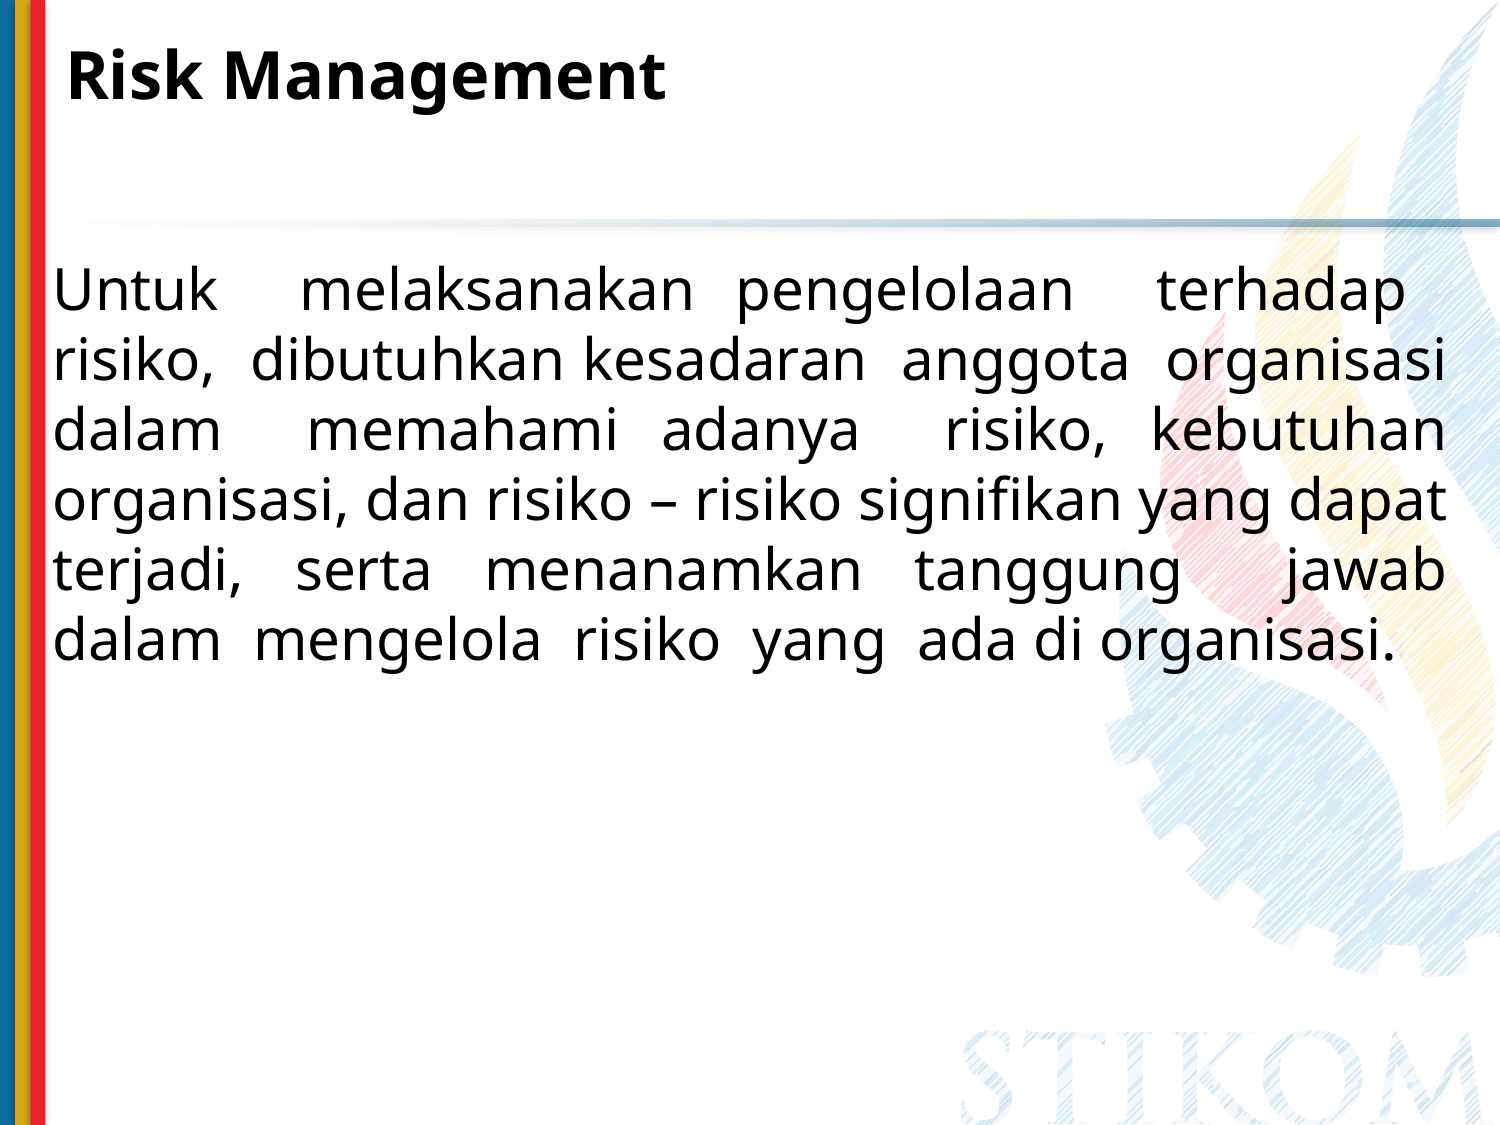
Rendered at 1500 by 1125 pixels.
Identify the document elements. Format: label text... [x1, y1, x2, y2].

title Risk Management [50, 7, 1400, 138]
list Untuk melaksanakan pengelolaan terhadap risiko, dibutuhkan kesadaran anggota organisasi dalam memahami adanya risiko, kebutuhan organisasi, dan risiko – risiko signifikan yang dapat terjadi, serta menanamkan tanggung jawab dalam mengelola risiko yang ada di organisasi. [37, 245, 1463, 1075]
